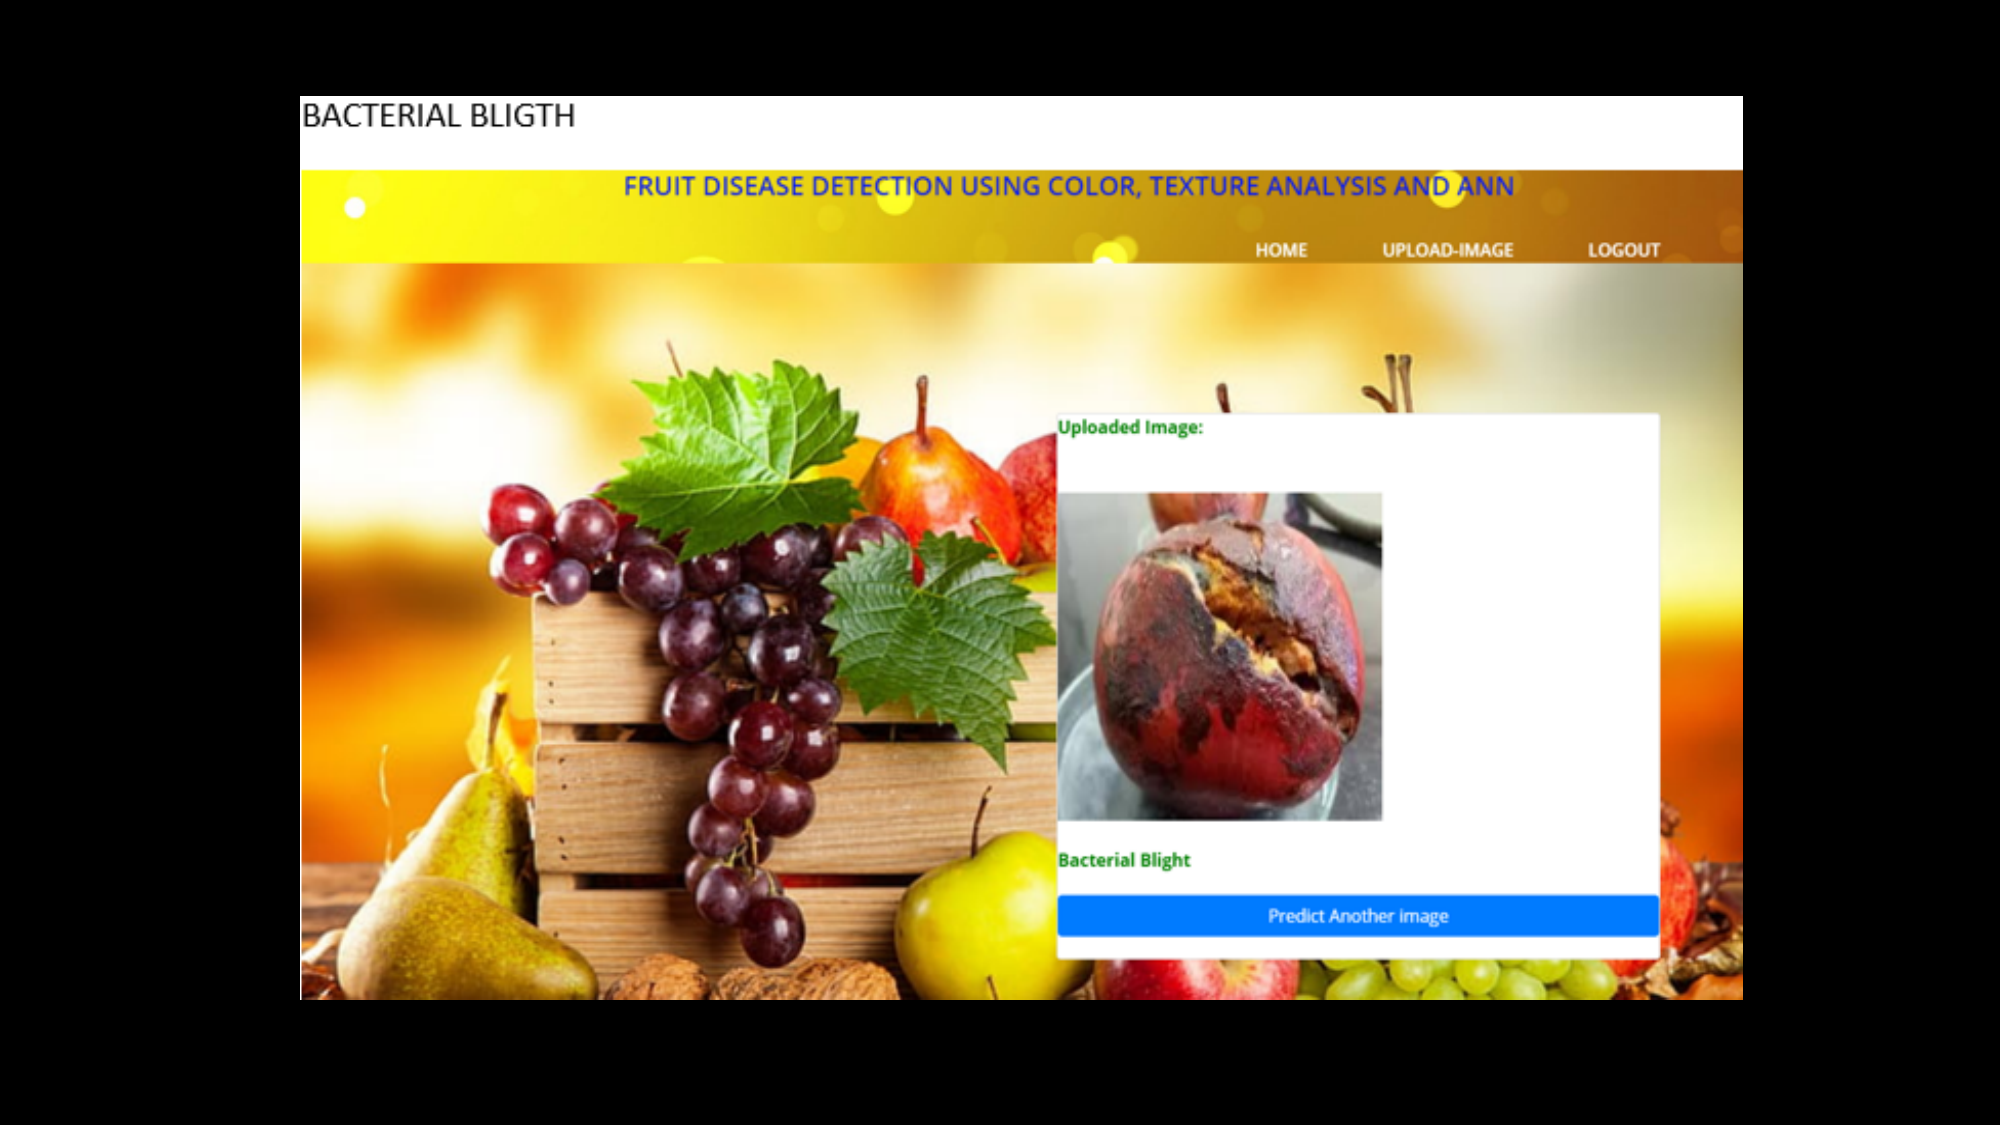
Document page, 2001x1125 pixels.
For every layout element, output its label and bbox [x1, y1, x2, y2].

list [299, 96, 1743, 1000]
